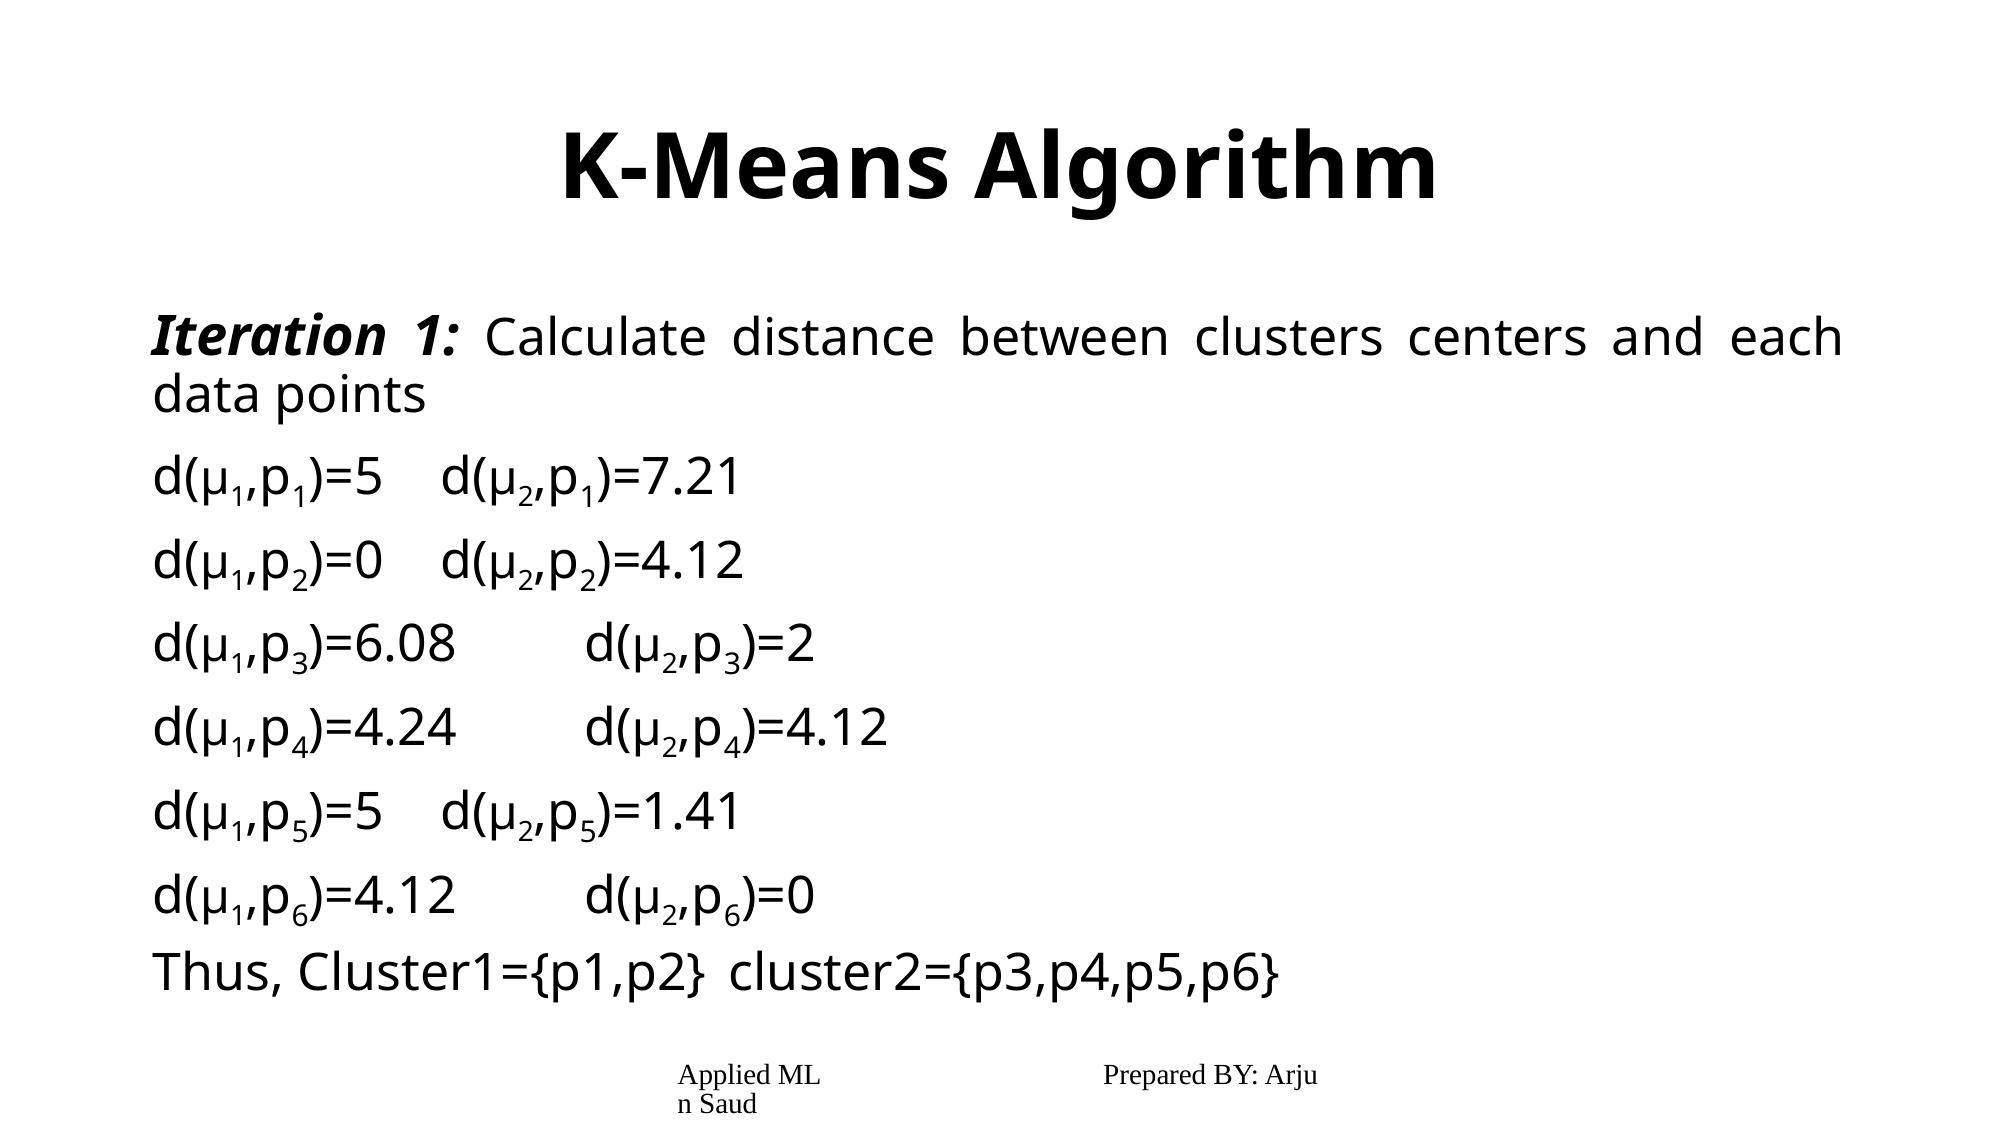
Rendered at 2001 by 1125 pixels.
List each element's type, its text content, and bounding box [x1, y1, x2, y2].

list Iteration 1: Calculate distance between clusters centers and each data points d(μ1,p1)=5 d(μ2,p1)=7.21 d(μ1,p2)=0 d(μ2,p2)=4.12 d(μ1,p3)=6.08 d(μ2,p3)=2 d(μ1,p4)=4.24 d(μ2,p4)=4.12 d(μ1,p5)=5 d(μ2,p5)=1.41 d(μ1,p6)=4.12 d(μ2,p6)=0 Thus, Cluster1={p1,p2} cluster2={p3,p4,p5,p6} [137, 299, 1863, 1014]
footer Applied ML Prepared BY: Arjun Saud [662, 1042, 1338, 1103]
title K-Means Algorithm [137, 59, 1863, 278]
